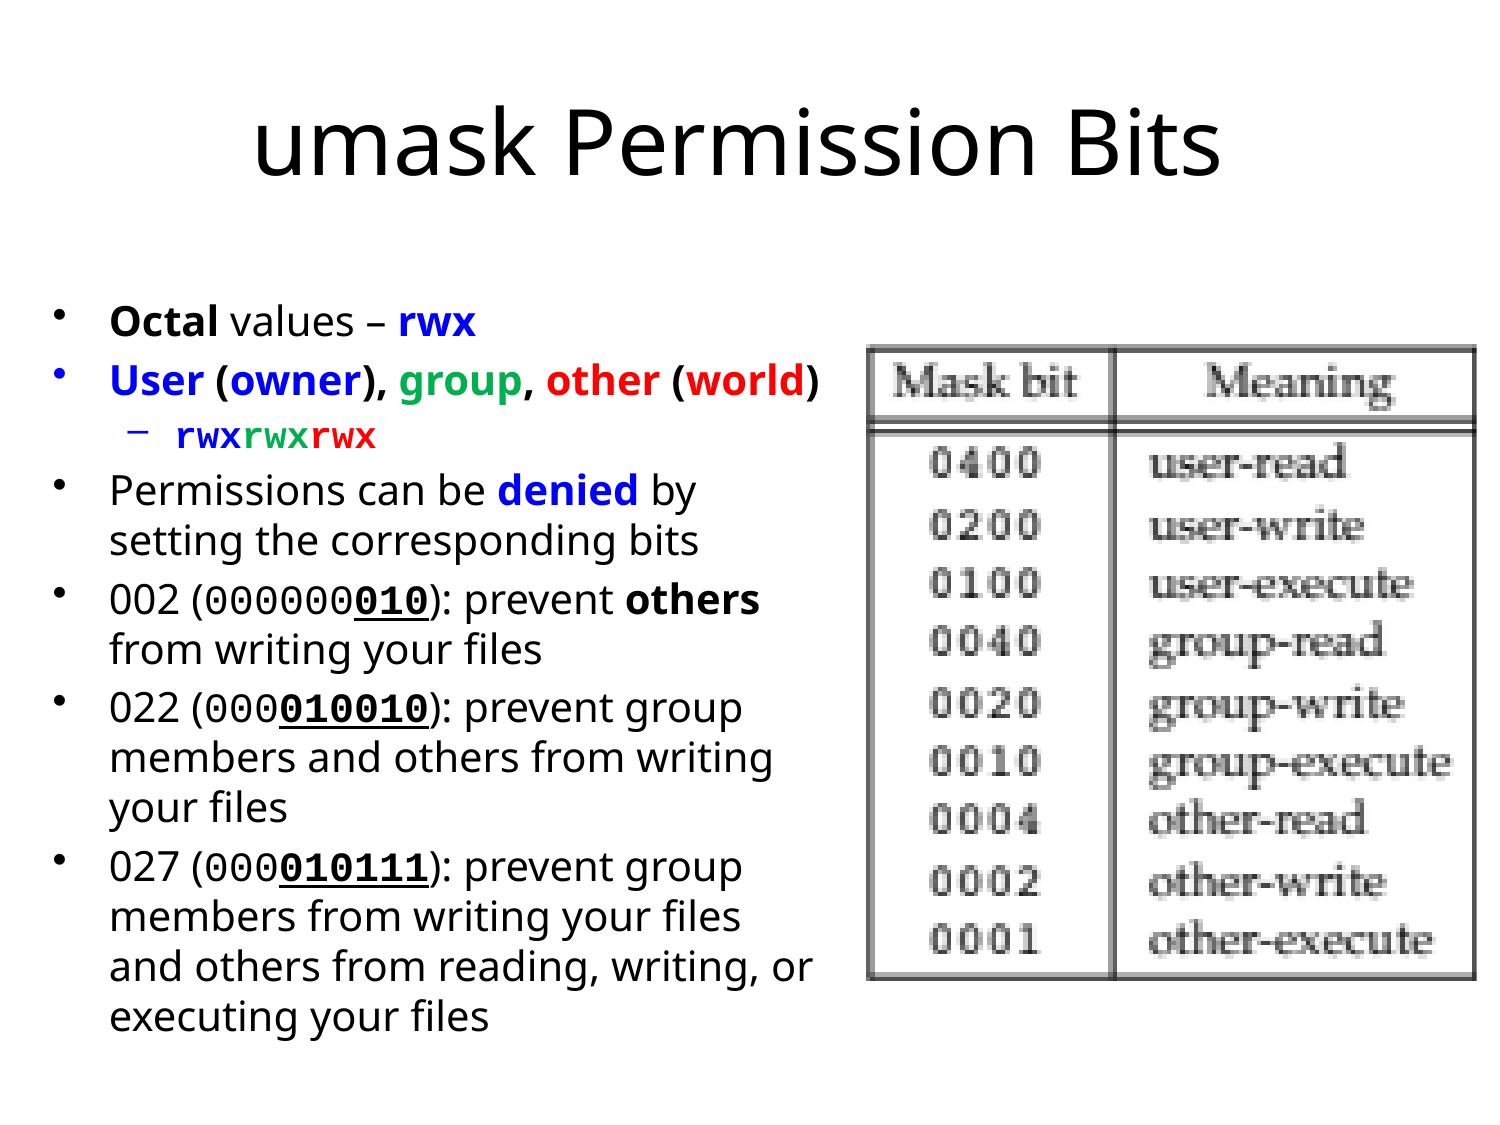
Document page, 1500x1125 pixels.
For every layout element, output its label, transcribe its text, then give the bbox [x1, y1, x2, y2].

list Octal values – rwx User (owner), group, other (world) rwxrwxrwx Permissions can be denied by setting the corresponding bits 002 (000000010): prevent others from writing your files 022 (000010010): prevent group members and others from writing your files 027 (000010111): prevent group members from writing your files and others from reading, writing, or executing your files [37, 287, 838, 1030]
title umask Permission Bits [75, 45, 1425, 233]
picture [862, 330, 1477, 987]
